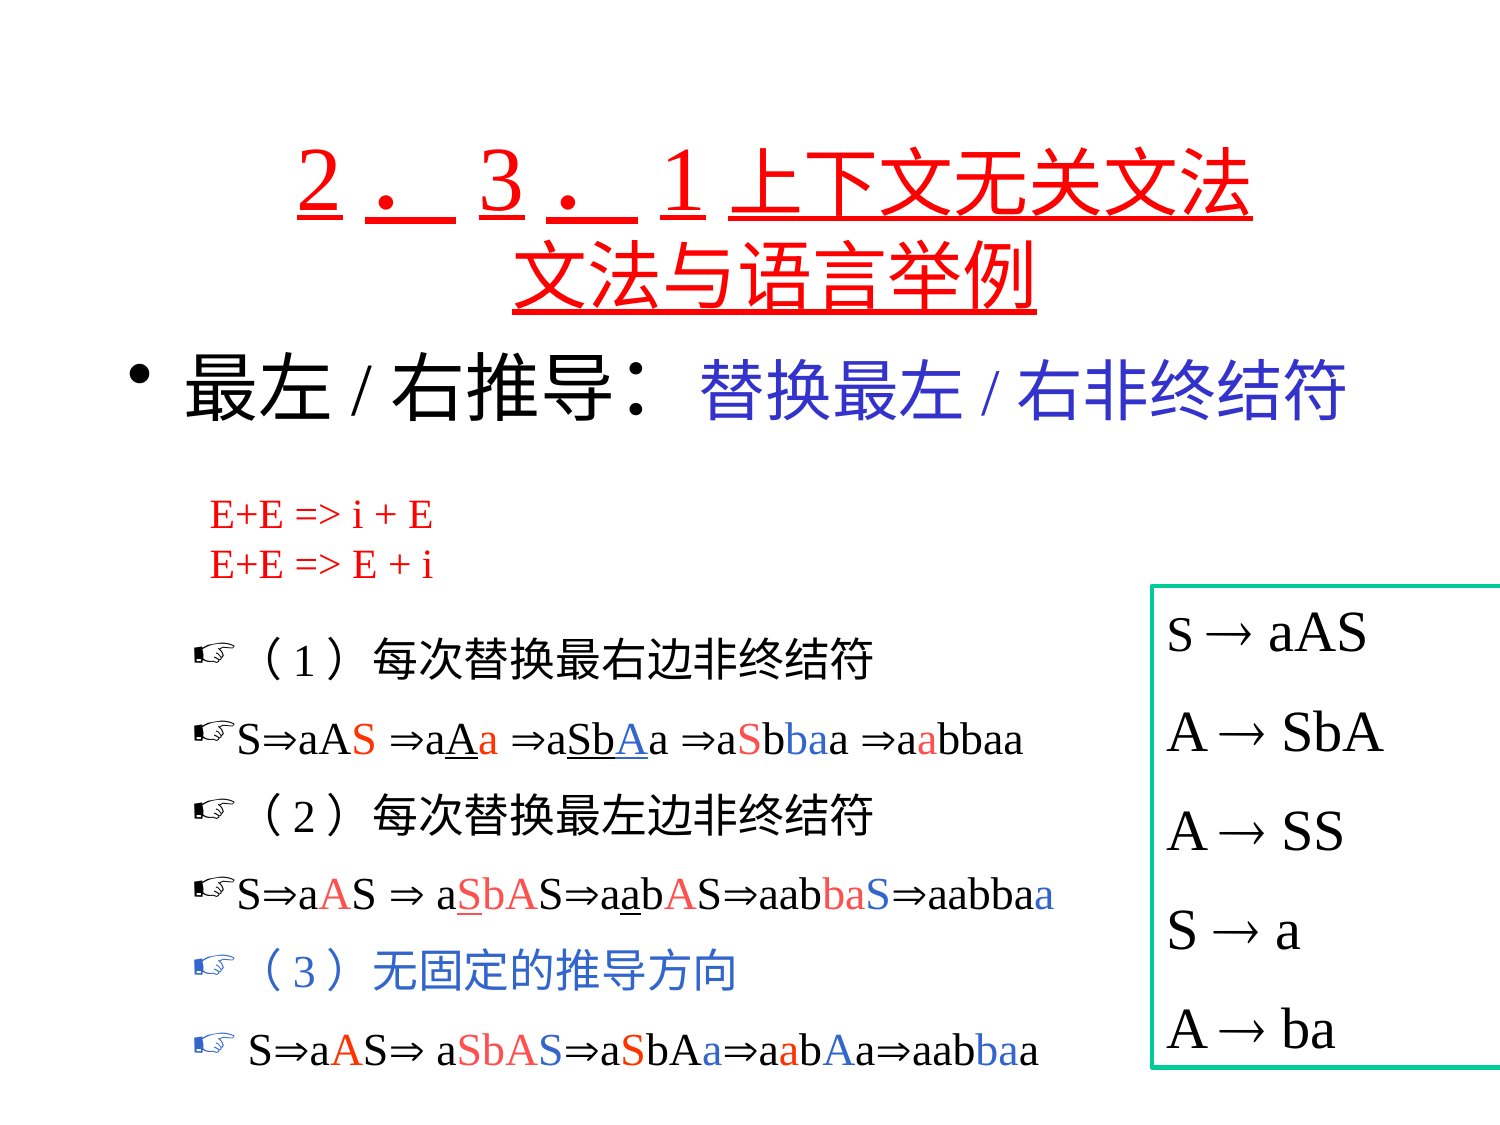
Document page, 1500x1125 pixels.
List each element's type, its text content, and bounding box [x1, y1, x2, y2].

text_box E+E => i + E E+E => E + i [194, 479, 499, 595]
text_box S  aAS A  SbA A  SS S  a A  ba [1150, 584, 1500, 1070]
list 最左/右推导：替换最左/右非终结符 [112, 324, 1388, 1001]
text_box （1）每次替换最右边非终结符 SaAS aAa aSbAa aSbbaa aabbaa （2）每次替换最左边非终结符 SaAS  aSbASaabASaabbaSaabbaa （3）无固定的推导方向 SaAS aSbASaSbAaaabAaaabbaa [175, 623, 1376, 1083]
text_box 2．3．1上下文无关文法 文法与语言举例 [137, 125, 1413, 313]
